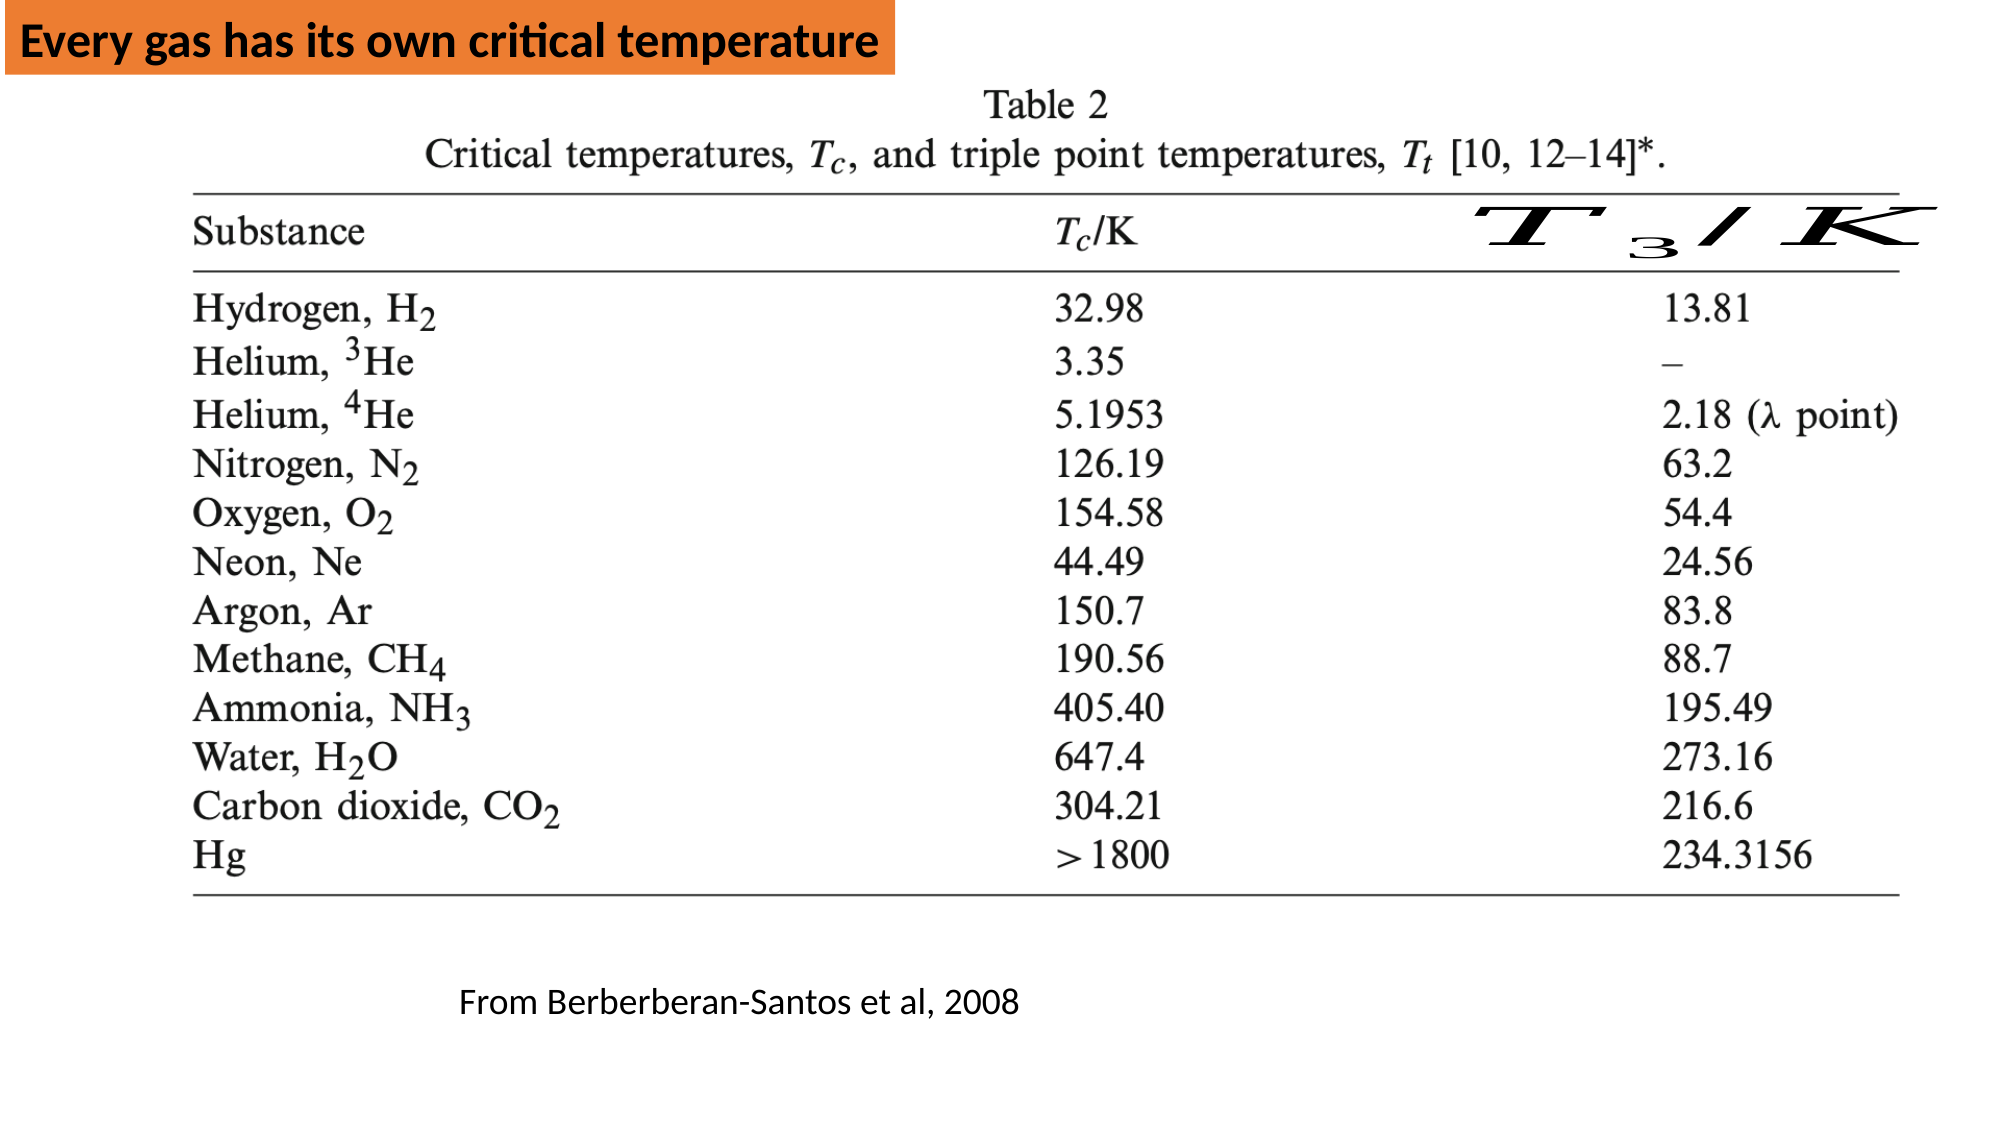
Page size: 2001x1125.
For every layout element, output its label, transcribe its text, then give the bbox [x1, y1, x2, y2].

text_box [136, 66, 1951, 1031]
text_box Every gas has its own critical temperature [5, 0, 896, 75]
